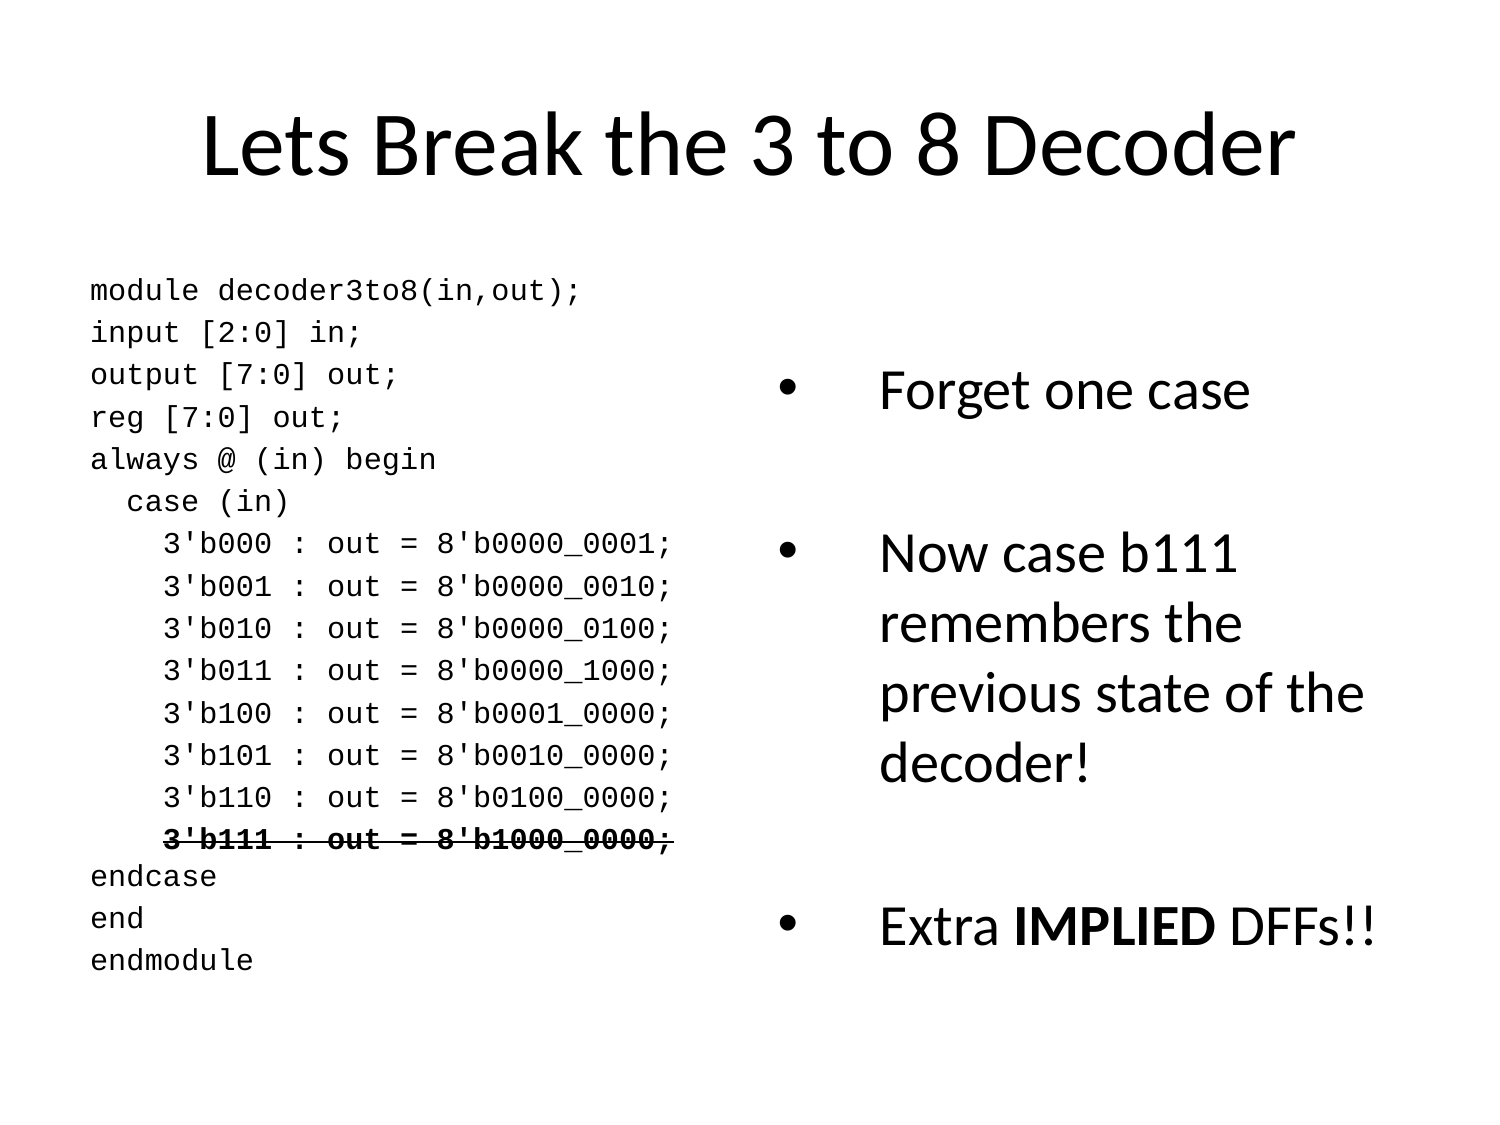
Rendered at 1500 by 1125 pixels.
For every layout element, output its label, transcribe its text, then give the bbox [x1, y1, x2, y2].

list Forget one case Now case b111 remembers the previous state of the decoder! Extra IMPLIED DFFs!! [762, 262, 1425, 1005]
title Lets Break the 3 to 8 Decoder [75, 45, 1425, 233]
list module decoder3to8(in,out); input [2:0] in; output [7:0] out; reg [7:0] out; always @ (in) begin case (in) 3'b000 : out = 8'b0000_0001; 3'b001 : out = 8'b0000_0010; 3'b010 : out = 8'b0000_0100; 3'b011 : out = 8'b0000_1000; 3'b100 : out = 8'b0001_0000; 3'b101 : out = 8'b0010_0000; 3'b110 : out = 8'b0100_0000; 3'b111 : out = 8'b1000_0000; endcase end endmodule [75, 262, 738, 1005]
